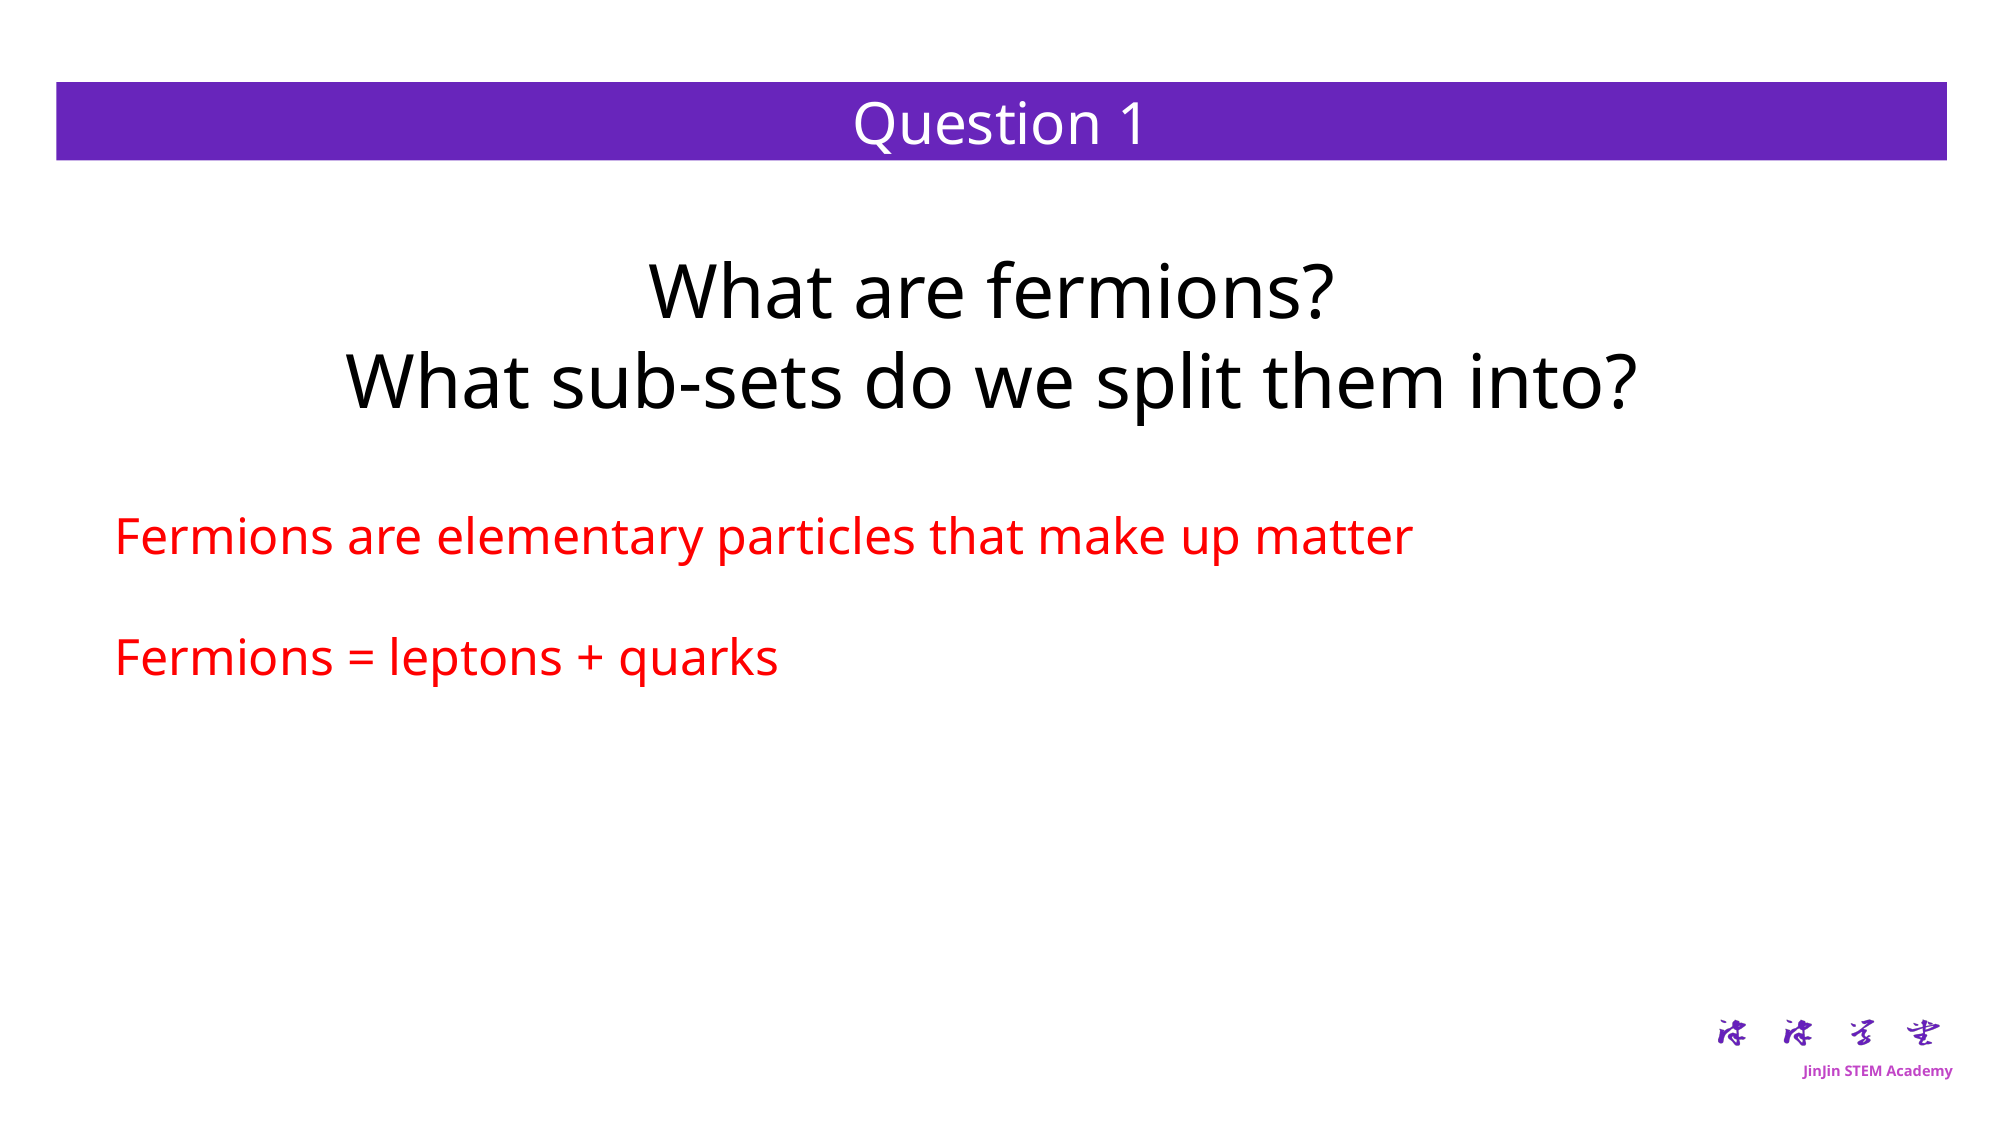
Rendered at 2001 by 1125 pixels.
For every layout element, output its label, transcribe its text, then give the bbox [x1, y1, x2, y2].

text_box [56, 82, 1948, 229]
text_box Fermions are elementary particles that make up matter Fermions = leptons + quarks [99, 497, 1621, 693]
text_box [1704, 1013, 1981, 1088]
text_box What are fermions? What sub-sets do we split them into? [330, 235, 1654, 431]
